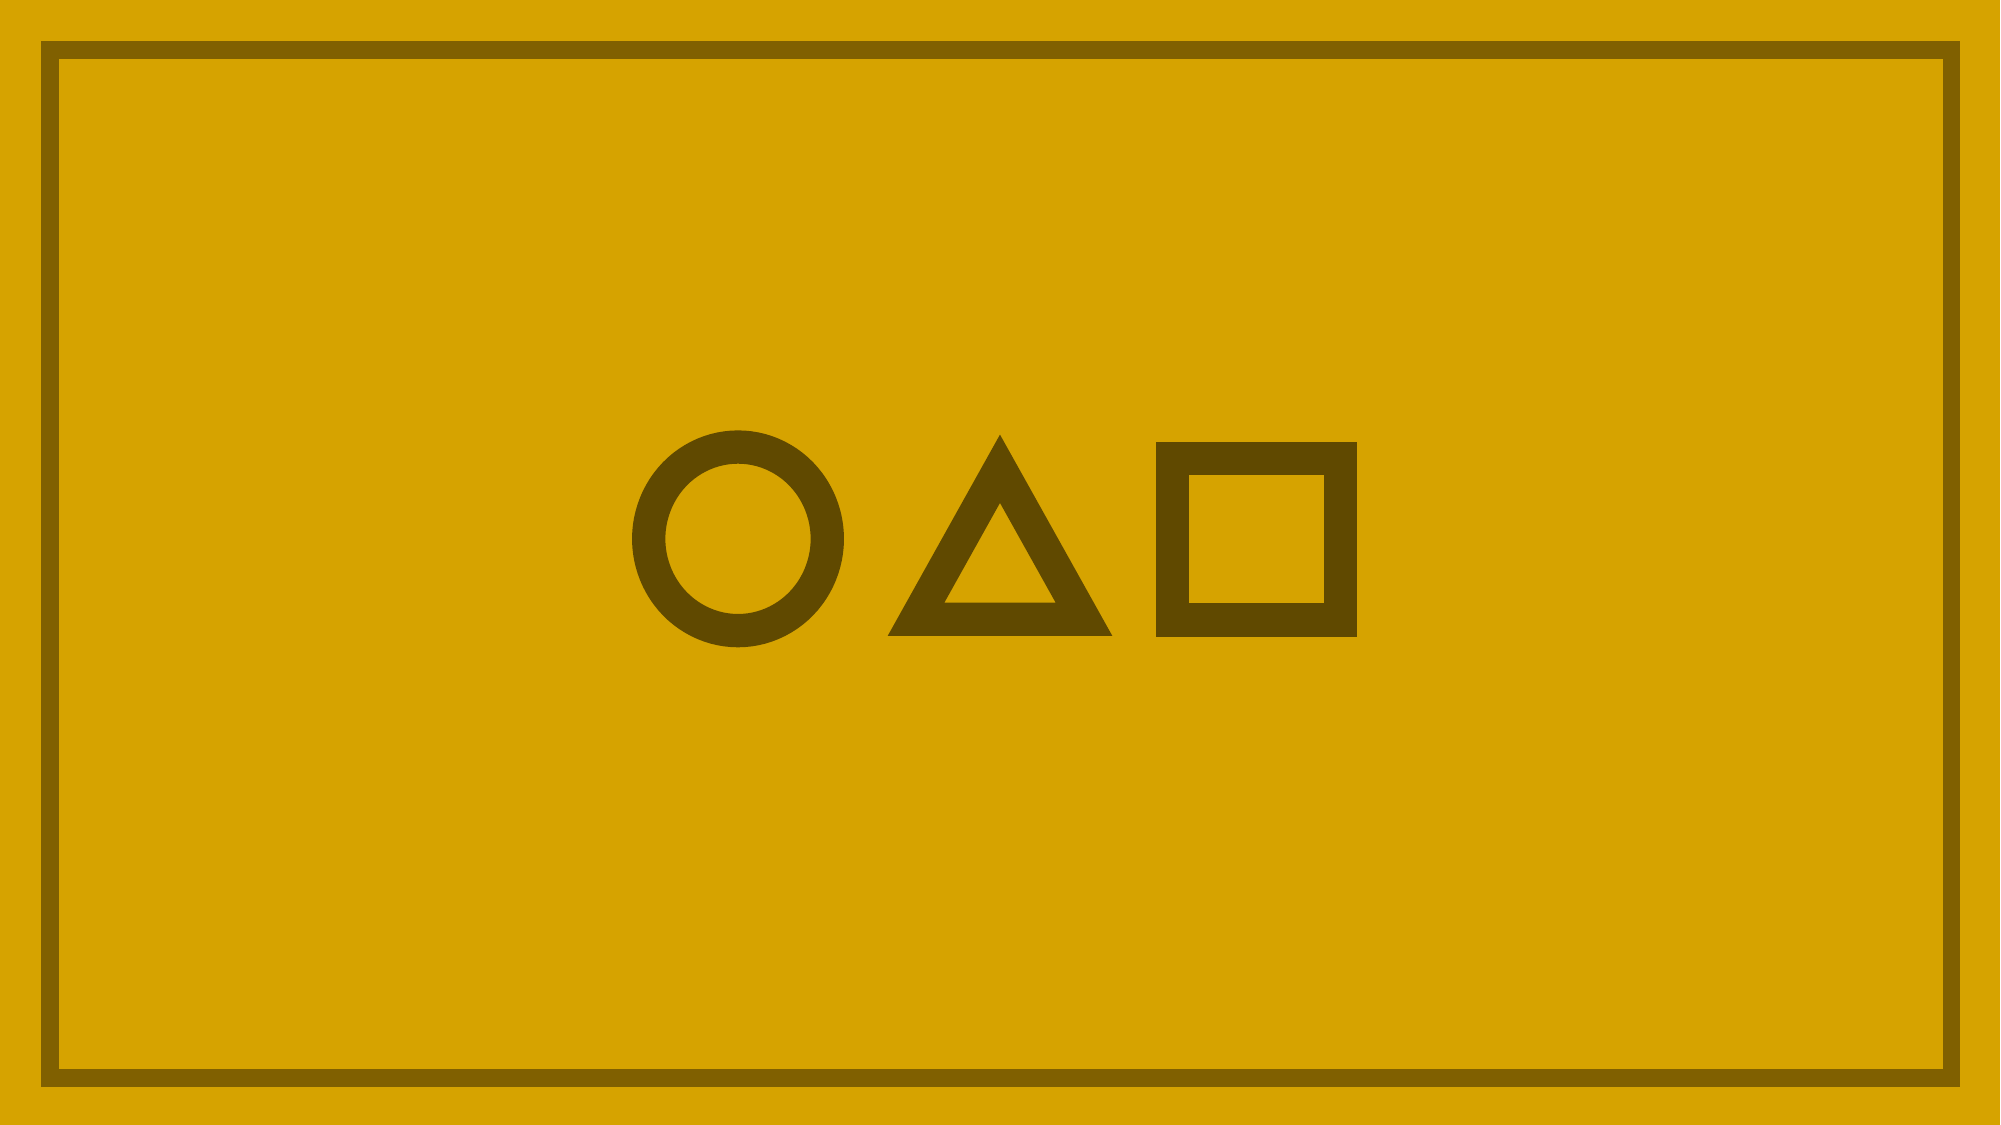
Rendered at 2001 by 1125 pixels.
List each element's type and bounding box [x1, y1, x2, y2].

text_box [1172, 457, 1342, 621]
text_box [647, 446, 829, 632]
text_box [49, 49, 1953, 1079]
text_box [914, 466, 1086, 621]
